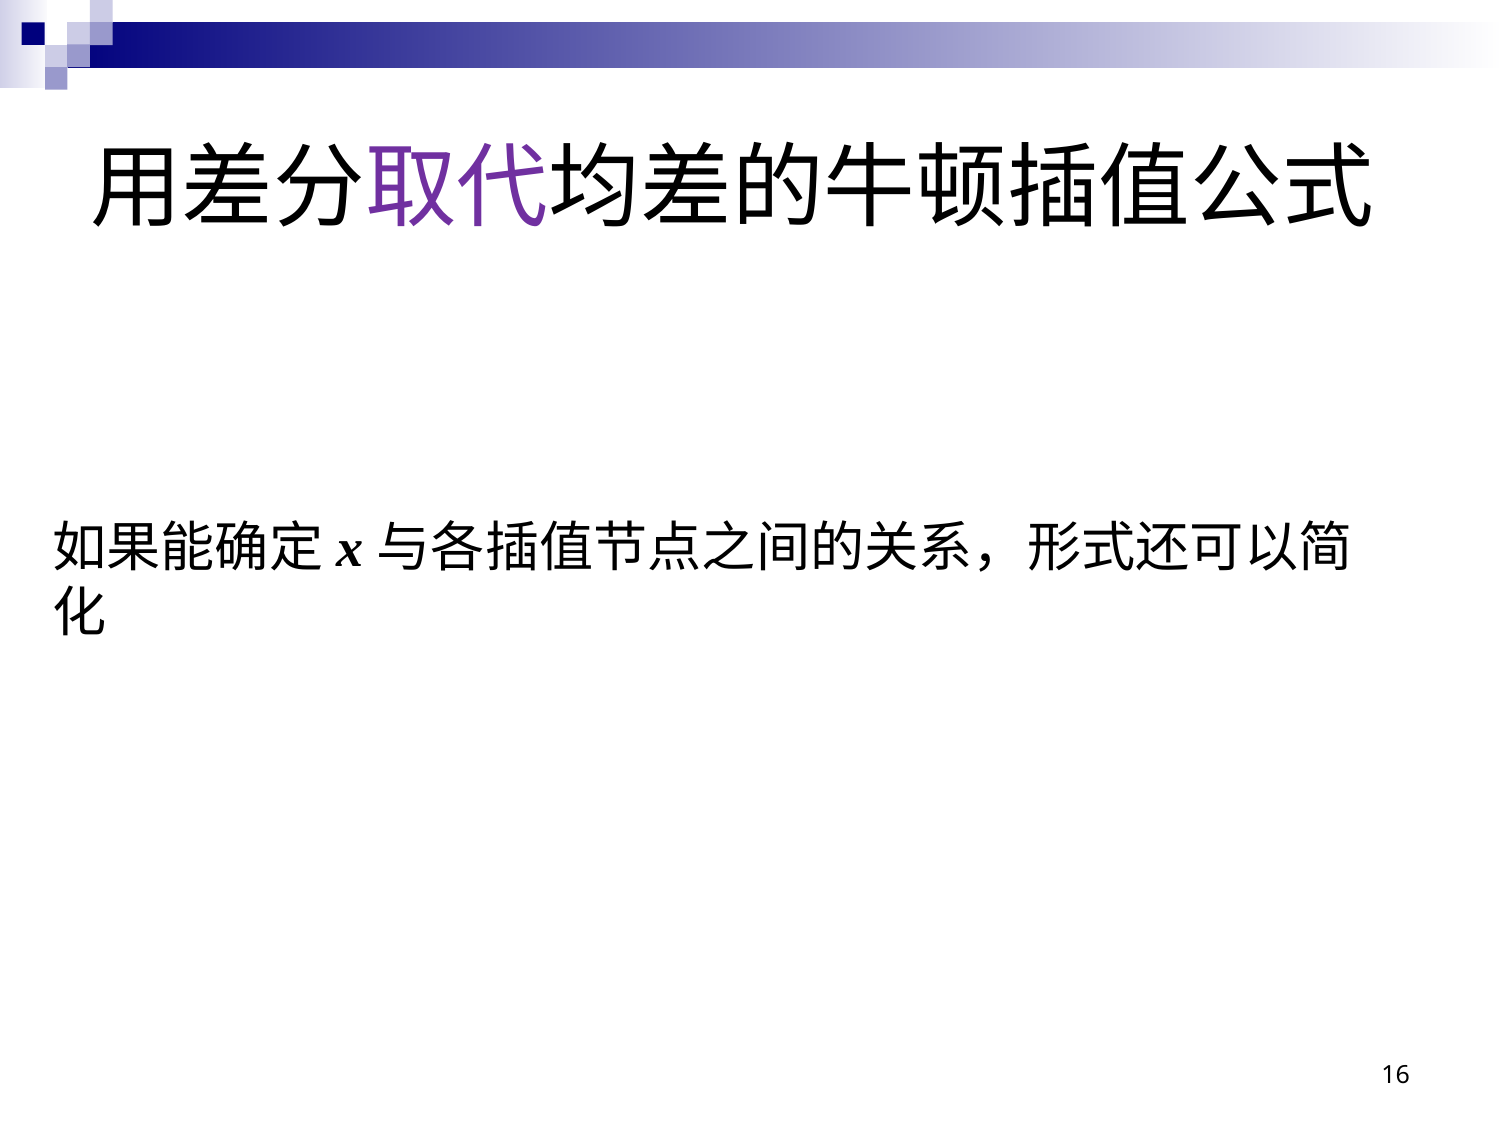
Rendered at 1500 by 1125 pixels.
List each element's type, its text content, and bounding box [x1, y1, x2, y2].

slide_number 16 [1074, 1024, 1426, 1101]
title 用差分取代均差的牛顿插值公式 [75, 70, 1425, 296]
